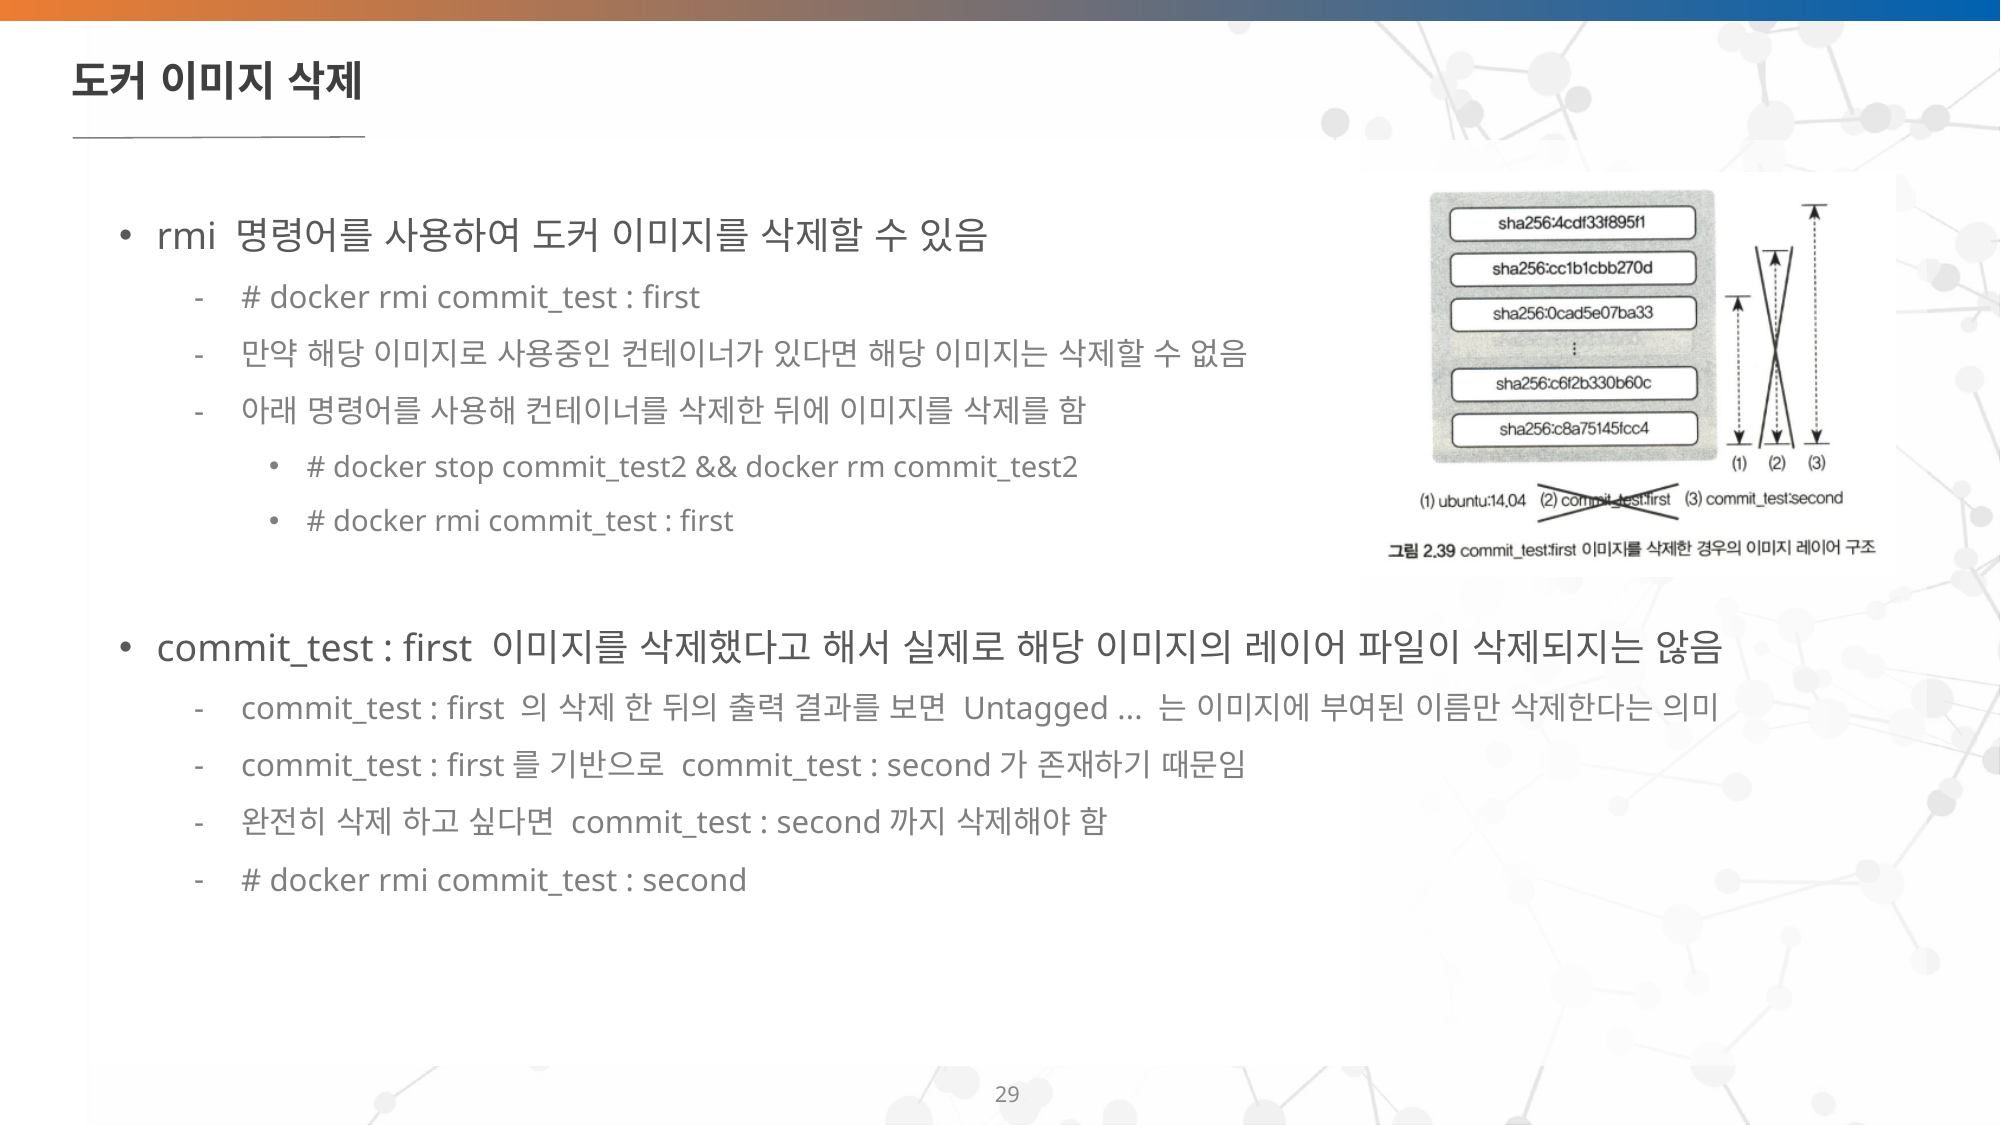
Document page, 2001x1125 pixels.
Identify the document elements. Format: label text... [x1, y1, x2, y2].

list rmi 명령어를 사용하여 도커 이미지를 삭제할 수 있음 # docker rmi commit_test : first 만약 해당 이미지로 사용중인 컨테이너가 있다면 해당 이미지는 삭제할 수 없음 아래 명령어를 사용해 컨테이너를 삭제한 뒤에 이미지를 삭제를 함 # docker stop commit_test2 && docker rm commit_test2 # docker rmi commit_test : first commit_test : first 이미지를 삭제했다고 해서 실제로 해당 이미지의 레이어 파일이 삭제되지는 않음 commit_test : first 의 삭제 한 뒤의 출력 결과를 보면 Untagged ... 는 이미지에 부여된 이름만 삭제한다는 의미 commit_test : first를 기반으로 commit_test : second가 존재하기 때문임 완전히 삭제 하고 싶다면 commit_test : second까지 삭제해야 함 # docker rmi commit_test : second [104, 193, 1911, 1035]
picture [1361, 172, 1897, 577]
title 도커 이미지 삭제 [56, 49, 1162, 117]
slide_number ‹#› [782, 1065, 1233, 1125]
